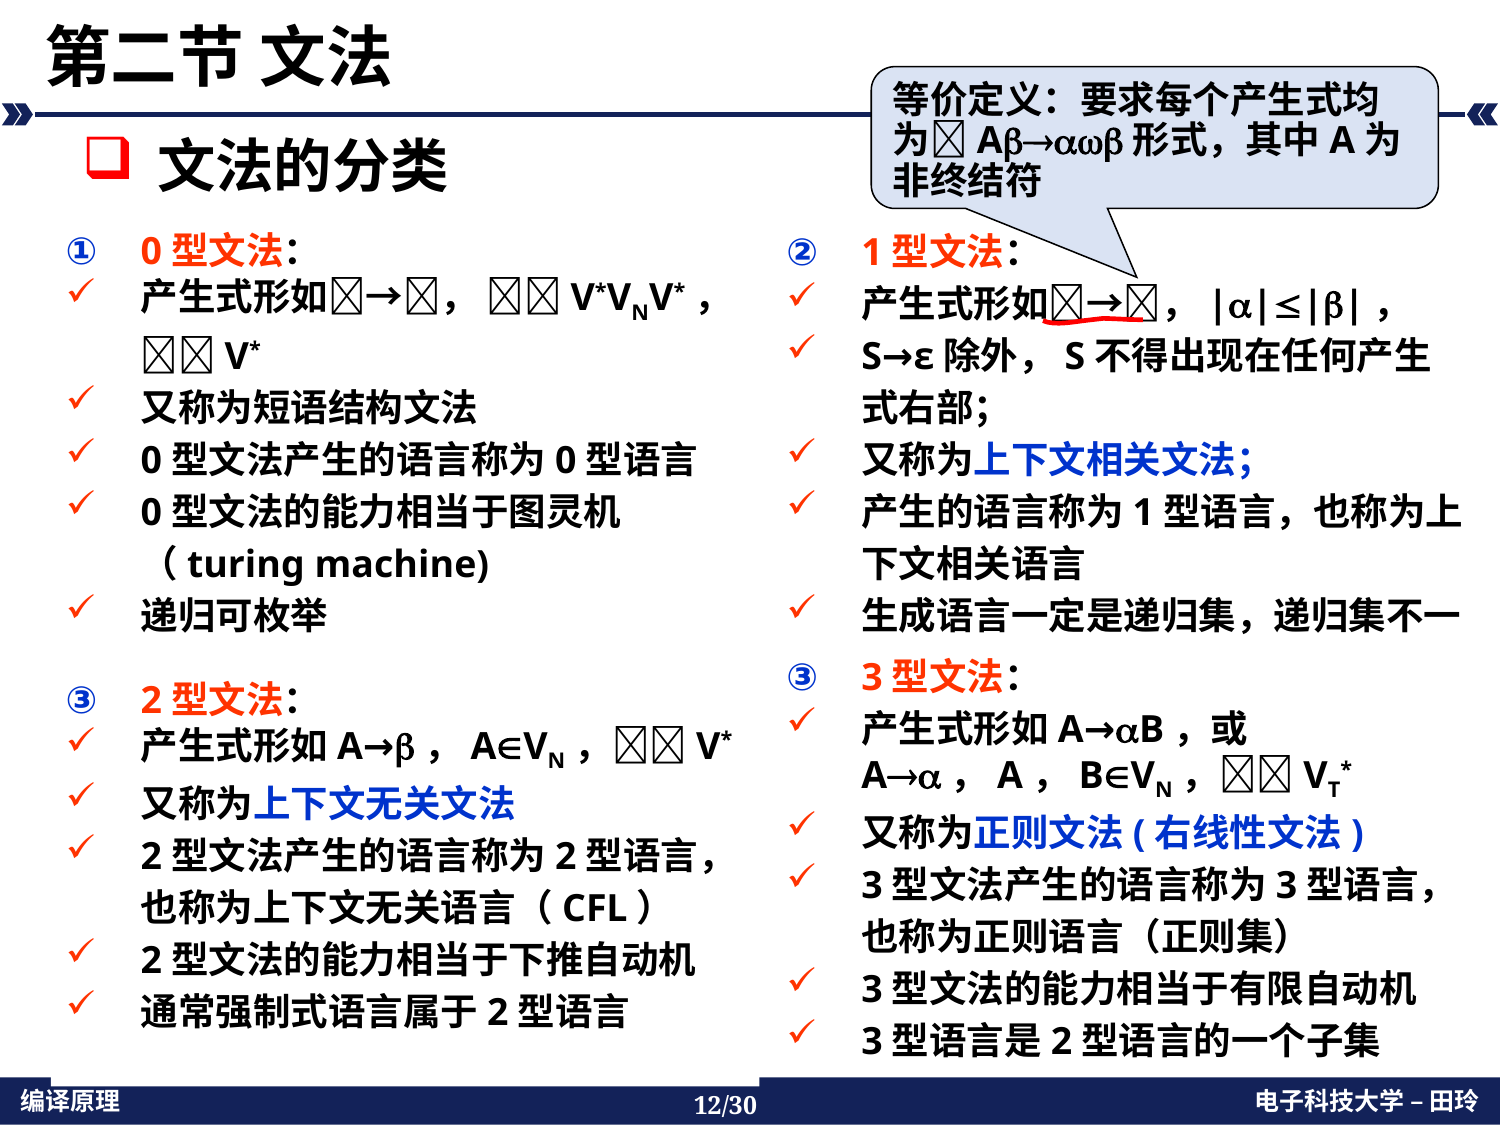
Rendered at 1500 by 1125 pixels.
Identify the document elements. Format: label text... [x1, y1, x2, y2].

text_box 等价定义：要求每个产生式均为A形式，其中A为非终结符 [871, 66, 1439, 278]
text_box 文法的分类 [63, 125, 573, 212]
text_box 3型文法： 产生式形如A→B，或A，A，BVN，VT* 又称为正则文法(右线性文法) 3型文法产生的语言称为3型语言，也称为正则语言（正则集） 3型文法的能力相当于有限自动机 3型语言是2型语言的一个子集 [771, 638, 1481, 1052]
text_box [1042, 318, 1143, 324]
title 第二节 文法 [29, 8, 1471, 104]
text_box 1型文法： 产生式形如→，||||， S→ε除外，S不得出现在任何产生式右部； 又称为上下文相关文法； 产生的语言称为1型语言，也称为上下文相关语言 生成语言一定是递归集，递归集不一定是1型语言 [771, 213, 1480, 638]
text_box 0型文法： 产生式形如→， V*VNV*，V* 又称为短语结构文法 0型文法产生的语言称为0型语言 0型文法的能力相当于图灵机（turing machine) 递归可枚举 [50, 212, 760, 627]
text_box 2型文法： 产生式形如A→，AVN，V* 又称为上下文无关文法 2型文法产生的语言称为2型语言，也称为上下文无关语言（CFL） 2型文法的能力相当于下推自动机 通常强制式语言属于2型语言 [50, 661, 760, 1087]
